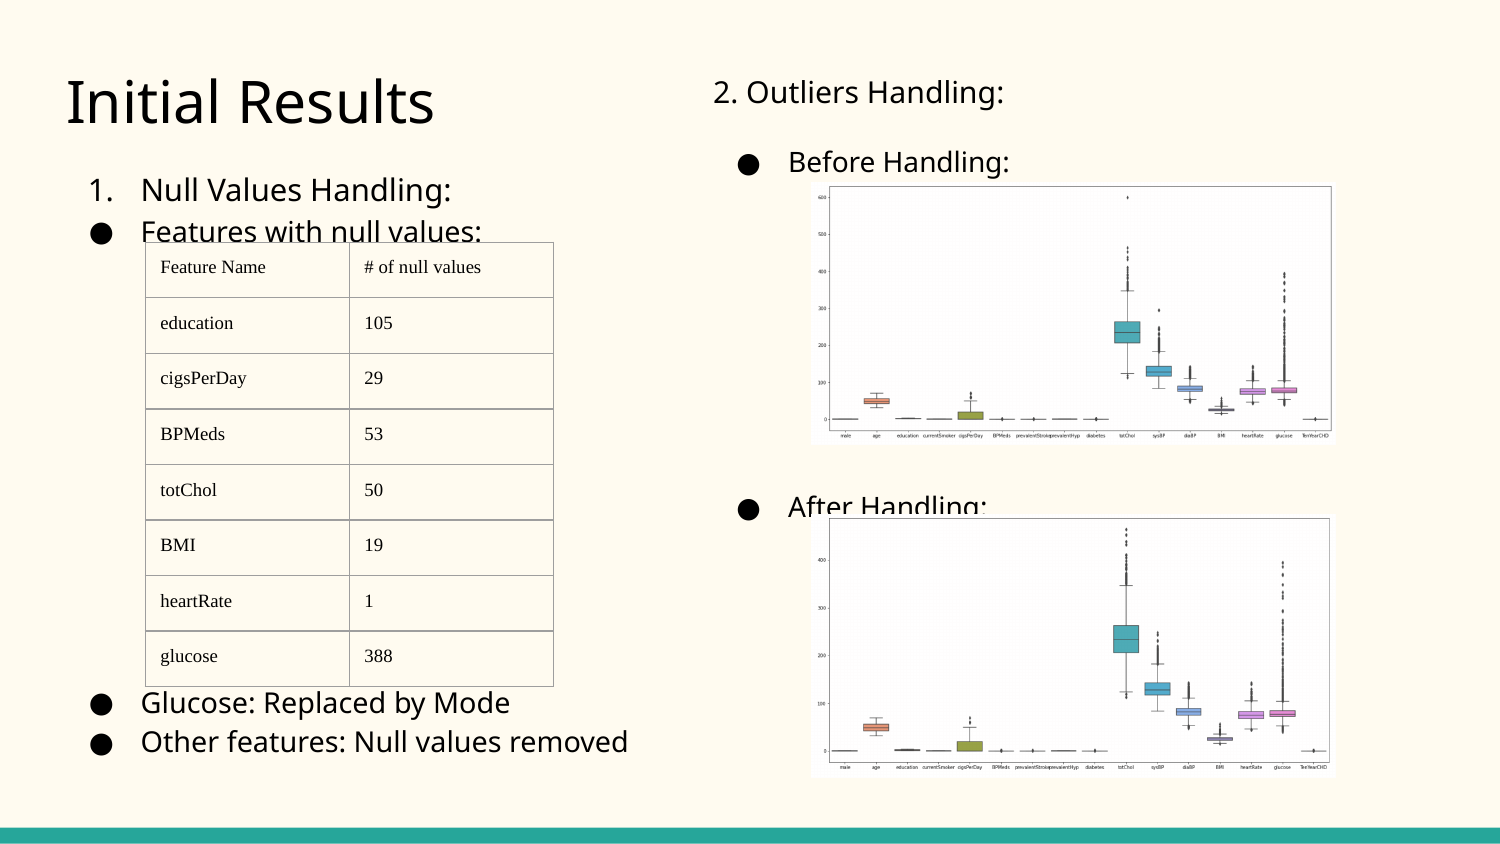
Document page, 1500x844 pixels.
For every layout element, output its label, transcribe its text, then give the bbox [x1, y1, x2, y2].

picture [811, 513, 1336, 778]
table_cell 1 [350, 576, 553, 630]
title Initial Results [51, 49, 698, 151]
table_cell education [146, 298, 349, 353]
table_cell BMI [146, 521, 349, 575]
table_cell BPMeds [146, 410, 349, 464]
table_cell 105 [350, 298, 553, 353]
picture [811, 182, 1336, 446]
list 2. Outliers Handling: Before Handling: After Handling: [698, 49, 1449, 714]
table_header Feature Name [146, 243, 349, 297]
table_cell 53 [350, 410, 553, 464]
table_cell cigsPerDay [146, 354, 349, 408]
table_header # of null values [350, 243, 553, 297]
table_cell 388 [350, 632, 553, 686]
table_cell 50 [350, 465, 553, 519]
table_cell heartRate [146, 576, 349, 630]
table_cell 19 [350, 521, 553, 575]
table_cell 29 [350, 354, 553, 408]
table_cell glucose [146, 632, 349, 686]
table_cell totChol [146, 465, 349, 519]
list Null Values Handling: Features with null values: Glucose: Replaced by Mode Other features: Null values removed [51, 150, 648, 814]
